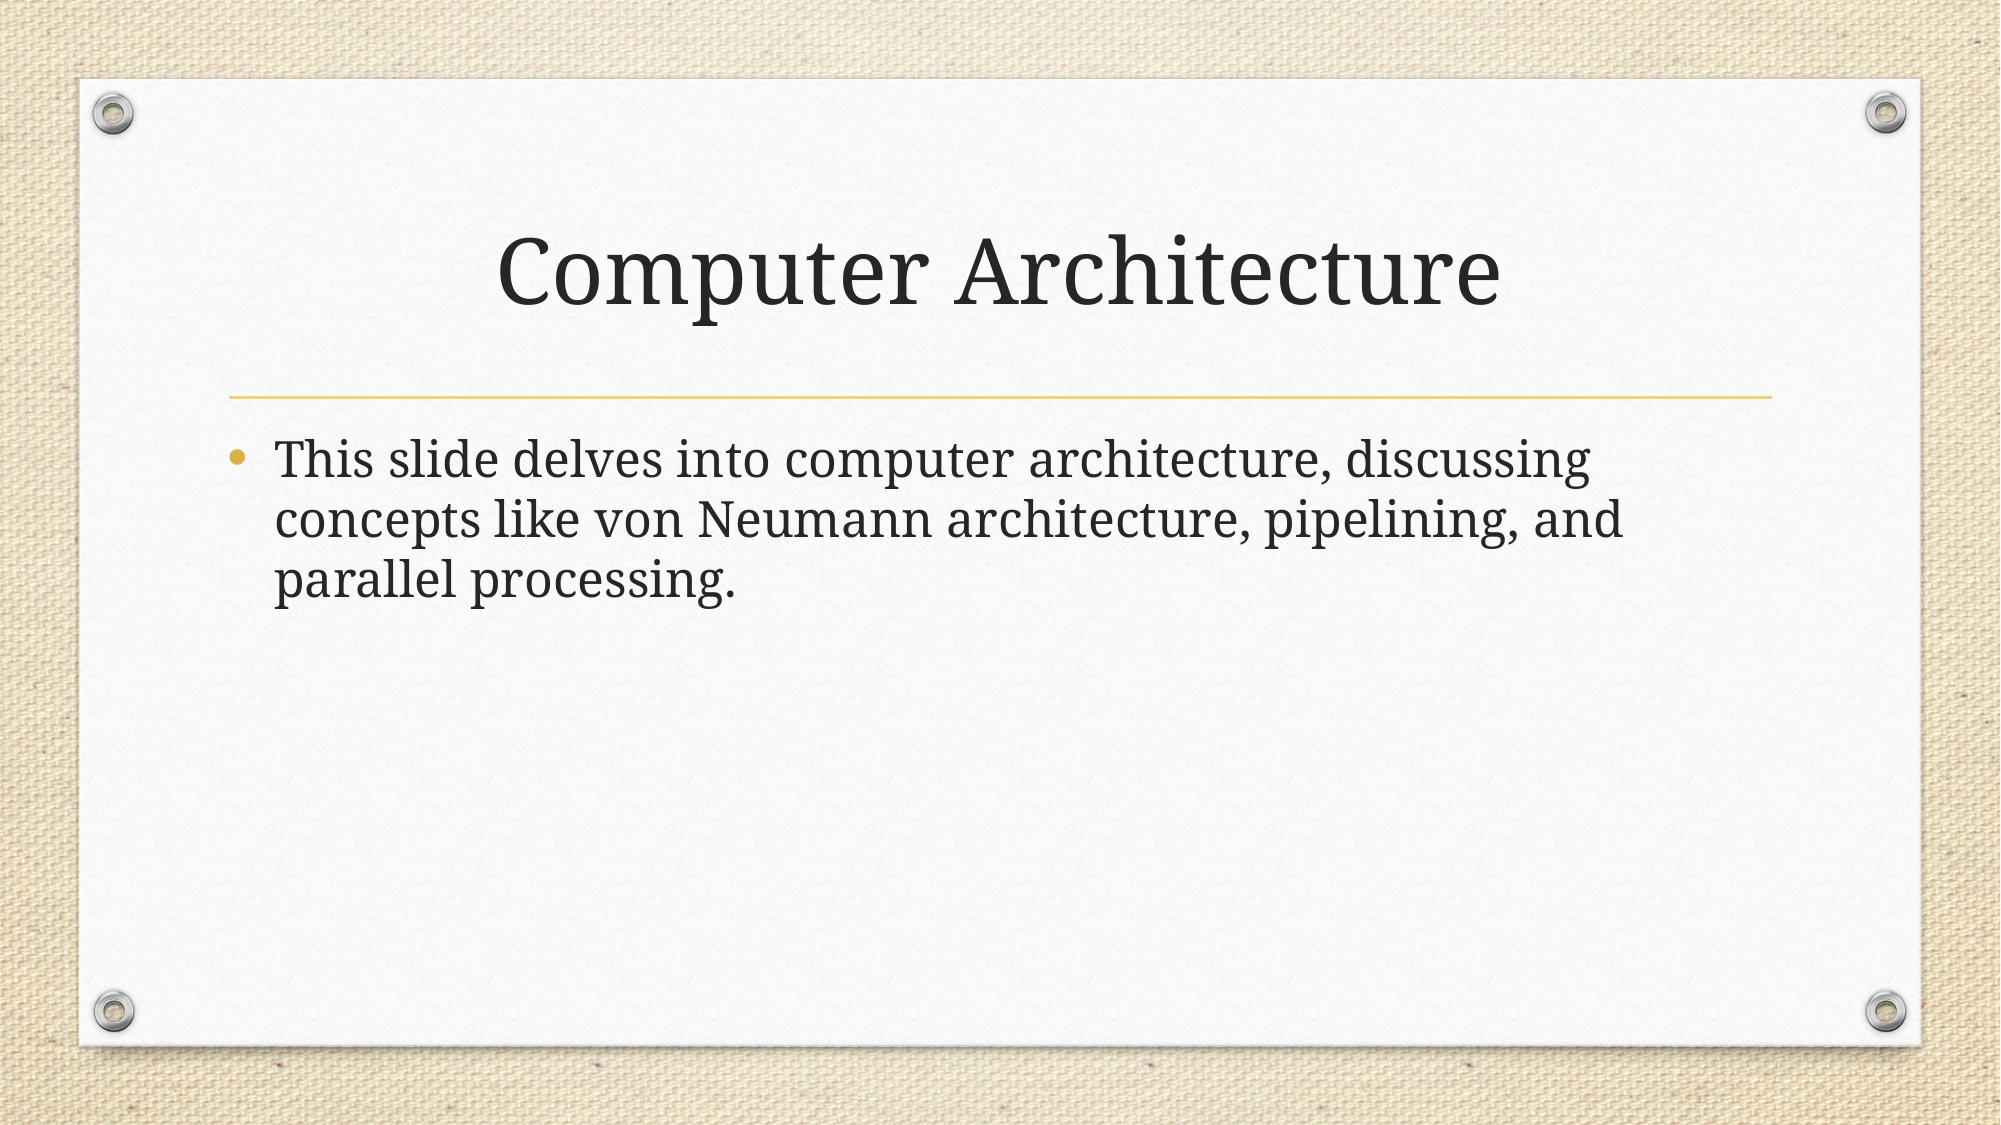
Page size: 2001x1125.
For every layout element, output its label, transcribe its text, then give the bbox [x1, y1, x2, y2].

picture [0, 0, 2001, 1125]
list This slide delves into computer architecture, discussing concepts like von Neumann architecture, pipelining, and parallel processing. [212, 419, 1788, 964]
title Computer Architecture [212, 161, 1788, 375]
